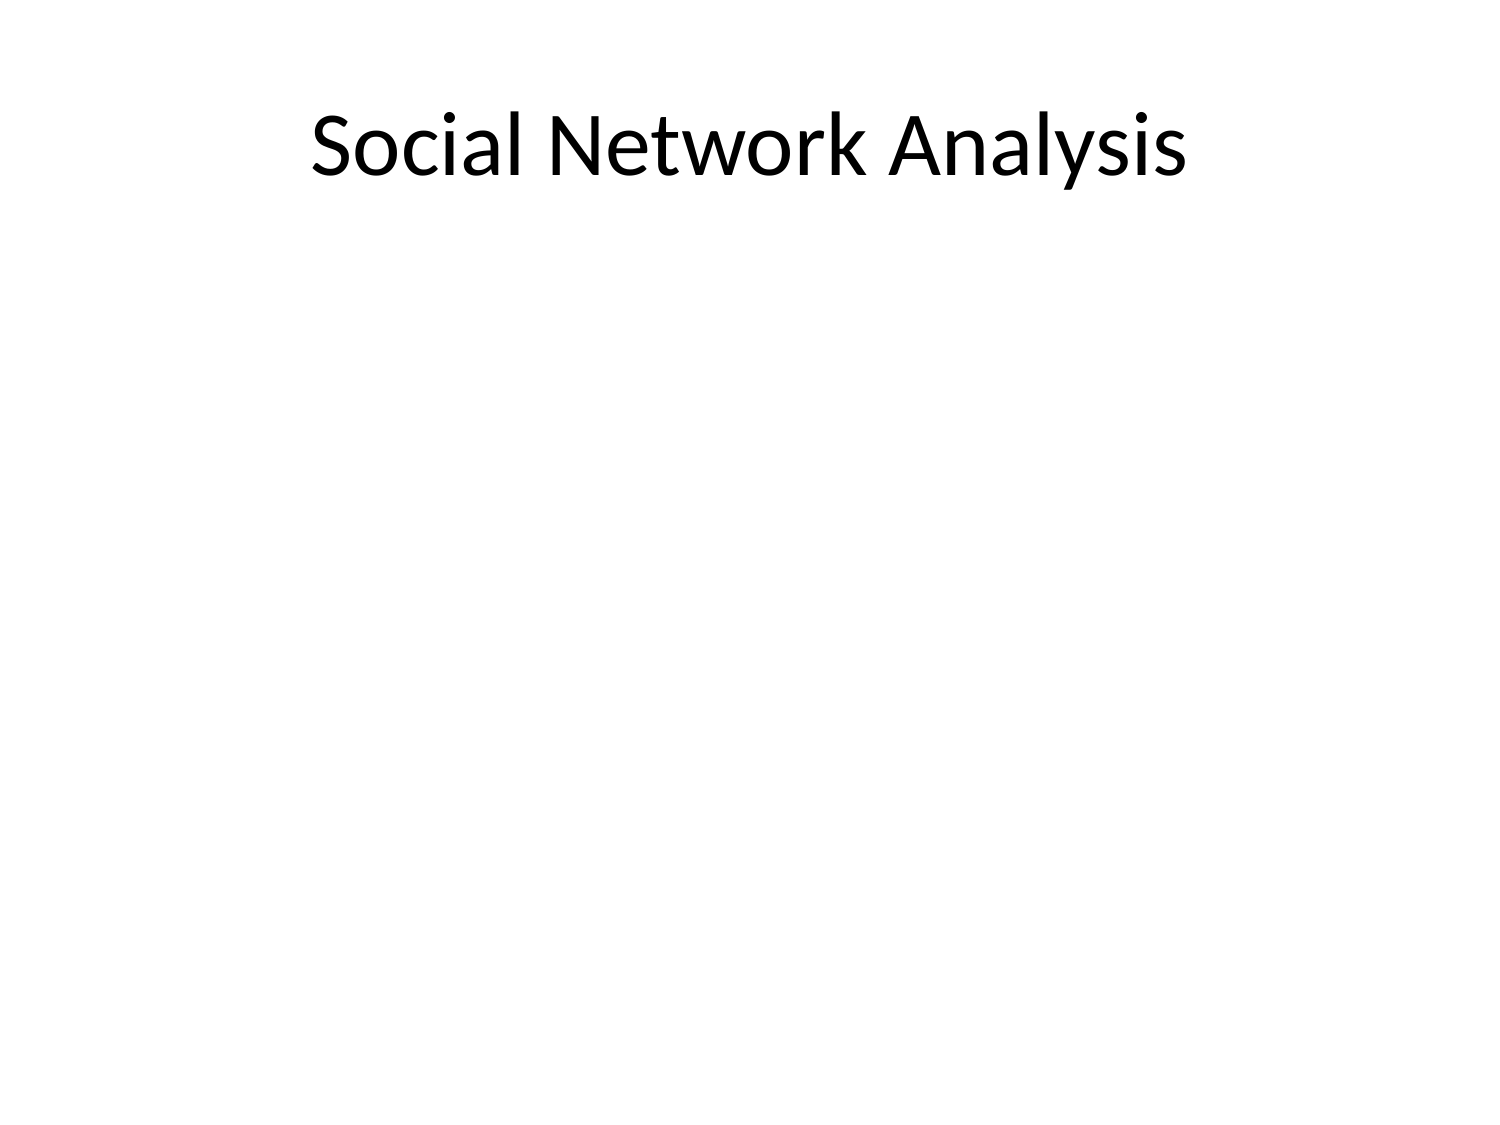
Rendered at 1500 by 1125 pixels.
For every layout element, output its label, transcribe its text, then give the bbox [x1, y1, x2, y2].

title Social Network Analysis [75, 45, 1425, 233]
